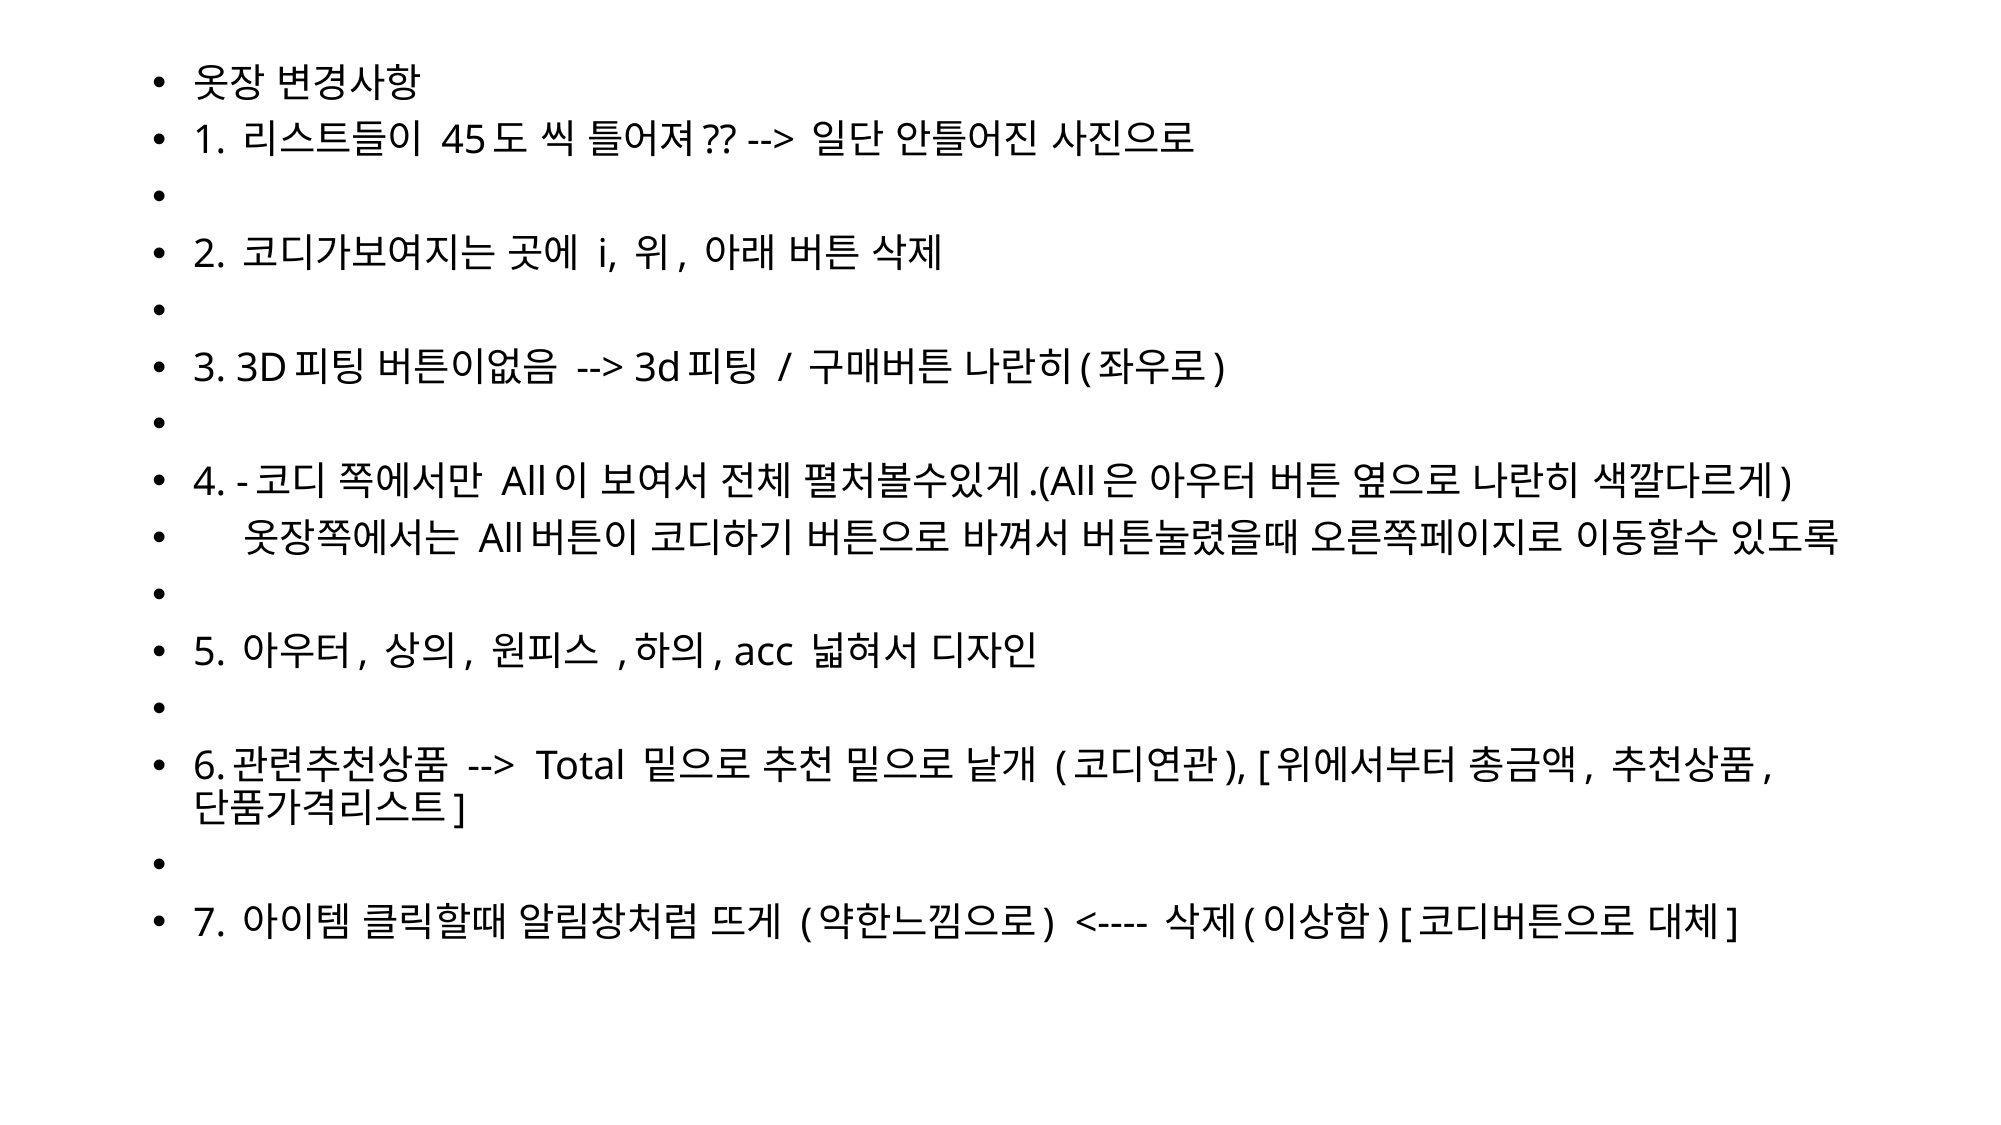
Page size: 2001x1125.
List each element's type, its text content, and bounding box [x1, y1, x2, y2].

list 옷장 변경사항 1. 리스트들이 45도 씩 틀어져?? --> 일단 안틀어진 사진으로 2. 코디가보여지는 곳에 i, 위, 아래 버튼 삭제 3. 3D피팅 버튼이없음 --> 3d피팅 / 구매버튼 나란히(좌우로) 4. -코디 쪽에서만 All이 보여서 전체 펼처볼수있게.(All은 아우터 버튼 옆으로 나란히 색깔다르게) 옷장쪽에서는 All버튼이 코디하기 버튼으로 바껴서 버튼눌렸을때 오른쪽페이지로 이동할수 있도록 5. 아우터, 상의, 원피스 ,하의, acc 넓혀서 디자인 6.관련추천상품 --> Total 밑으로 추천 밑으로 낱개 (코디연관), [위에서부터 총금액, 추천상품, 단품가격리스트] 7. 아이템 클릭할때 알림창처럼 뜨게 (약한느낌으로) <---- 삭제(이상함) [코디버튼으로 대체] [137, 55, 1863, 1014]
